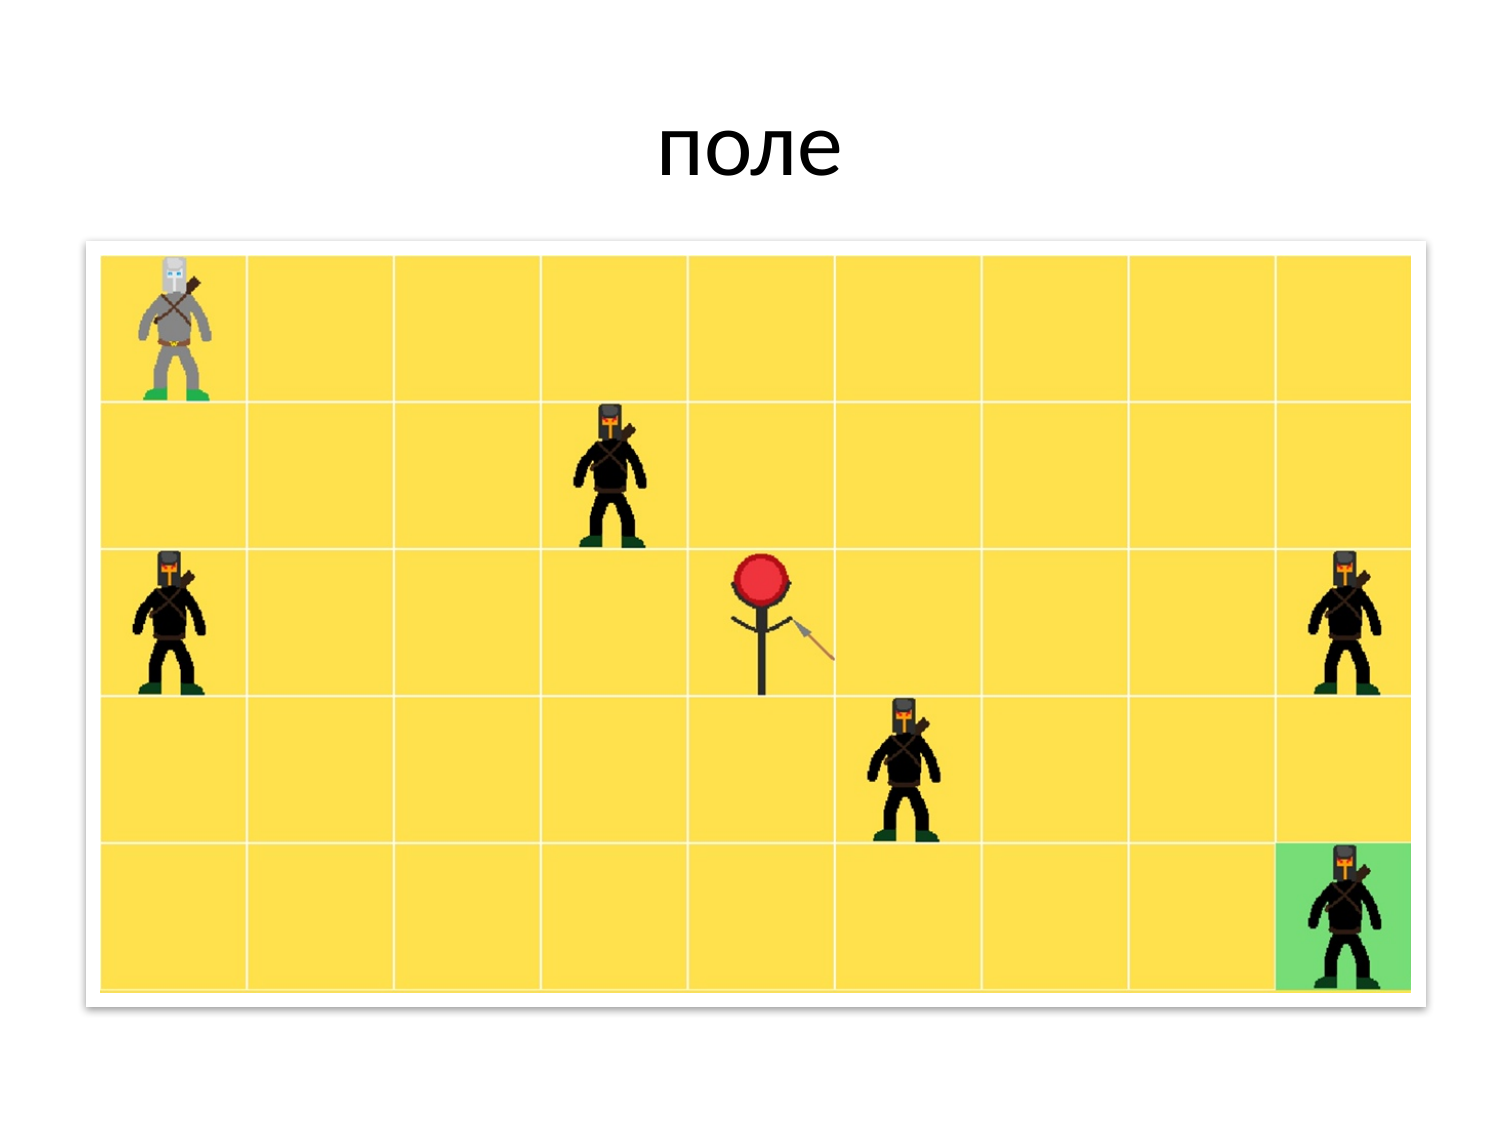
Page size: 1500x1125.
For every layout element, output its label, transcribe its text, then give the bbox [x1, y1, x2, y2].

title поле [75, 45, 1425, 233]
picture [100, 255, 1412, 994]
